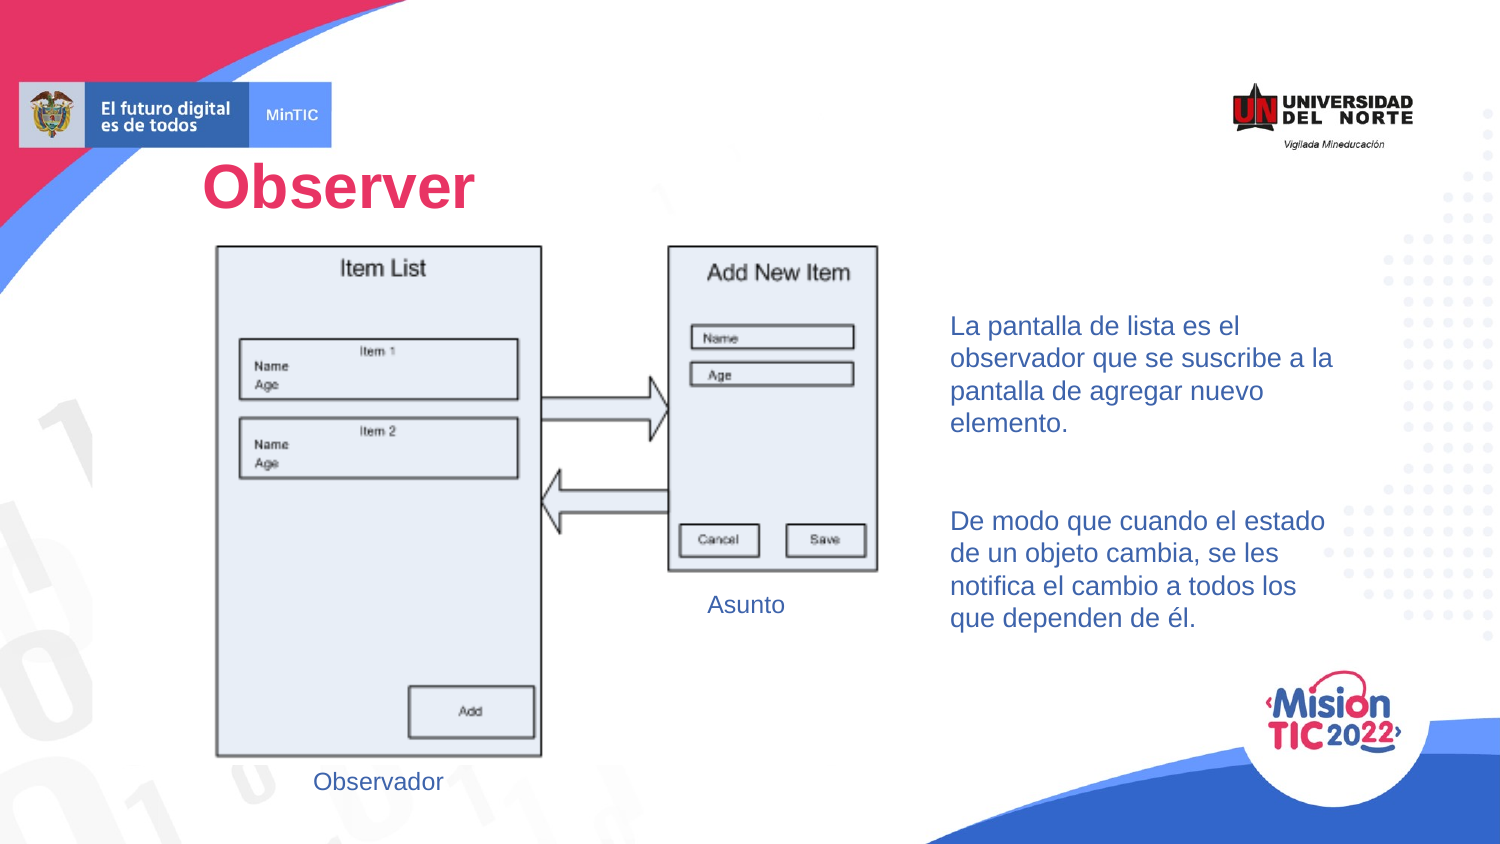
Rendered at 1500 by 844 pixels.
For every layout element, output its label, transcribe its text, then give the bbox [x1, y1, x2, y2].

text_box Observador [298, 772, 465, 811]
text_box La pantalla de lista es el observador que se suscribe a la pantalla de agregar nuevo elemento. De modo que cuando el estado de un objeto cambia, se les notifica el cambio a todos los que dependen de él. [958, 293, 1353, 649]
picture [0, 0, 1500, 844]
text_box Observer [191, 48, 1429, 227]
